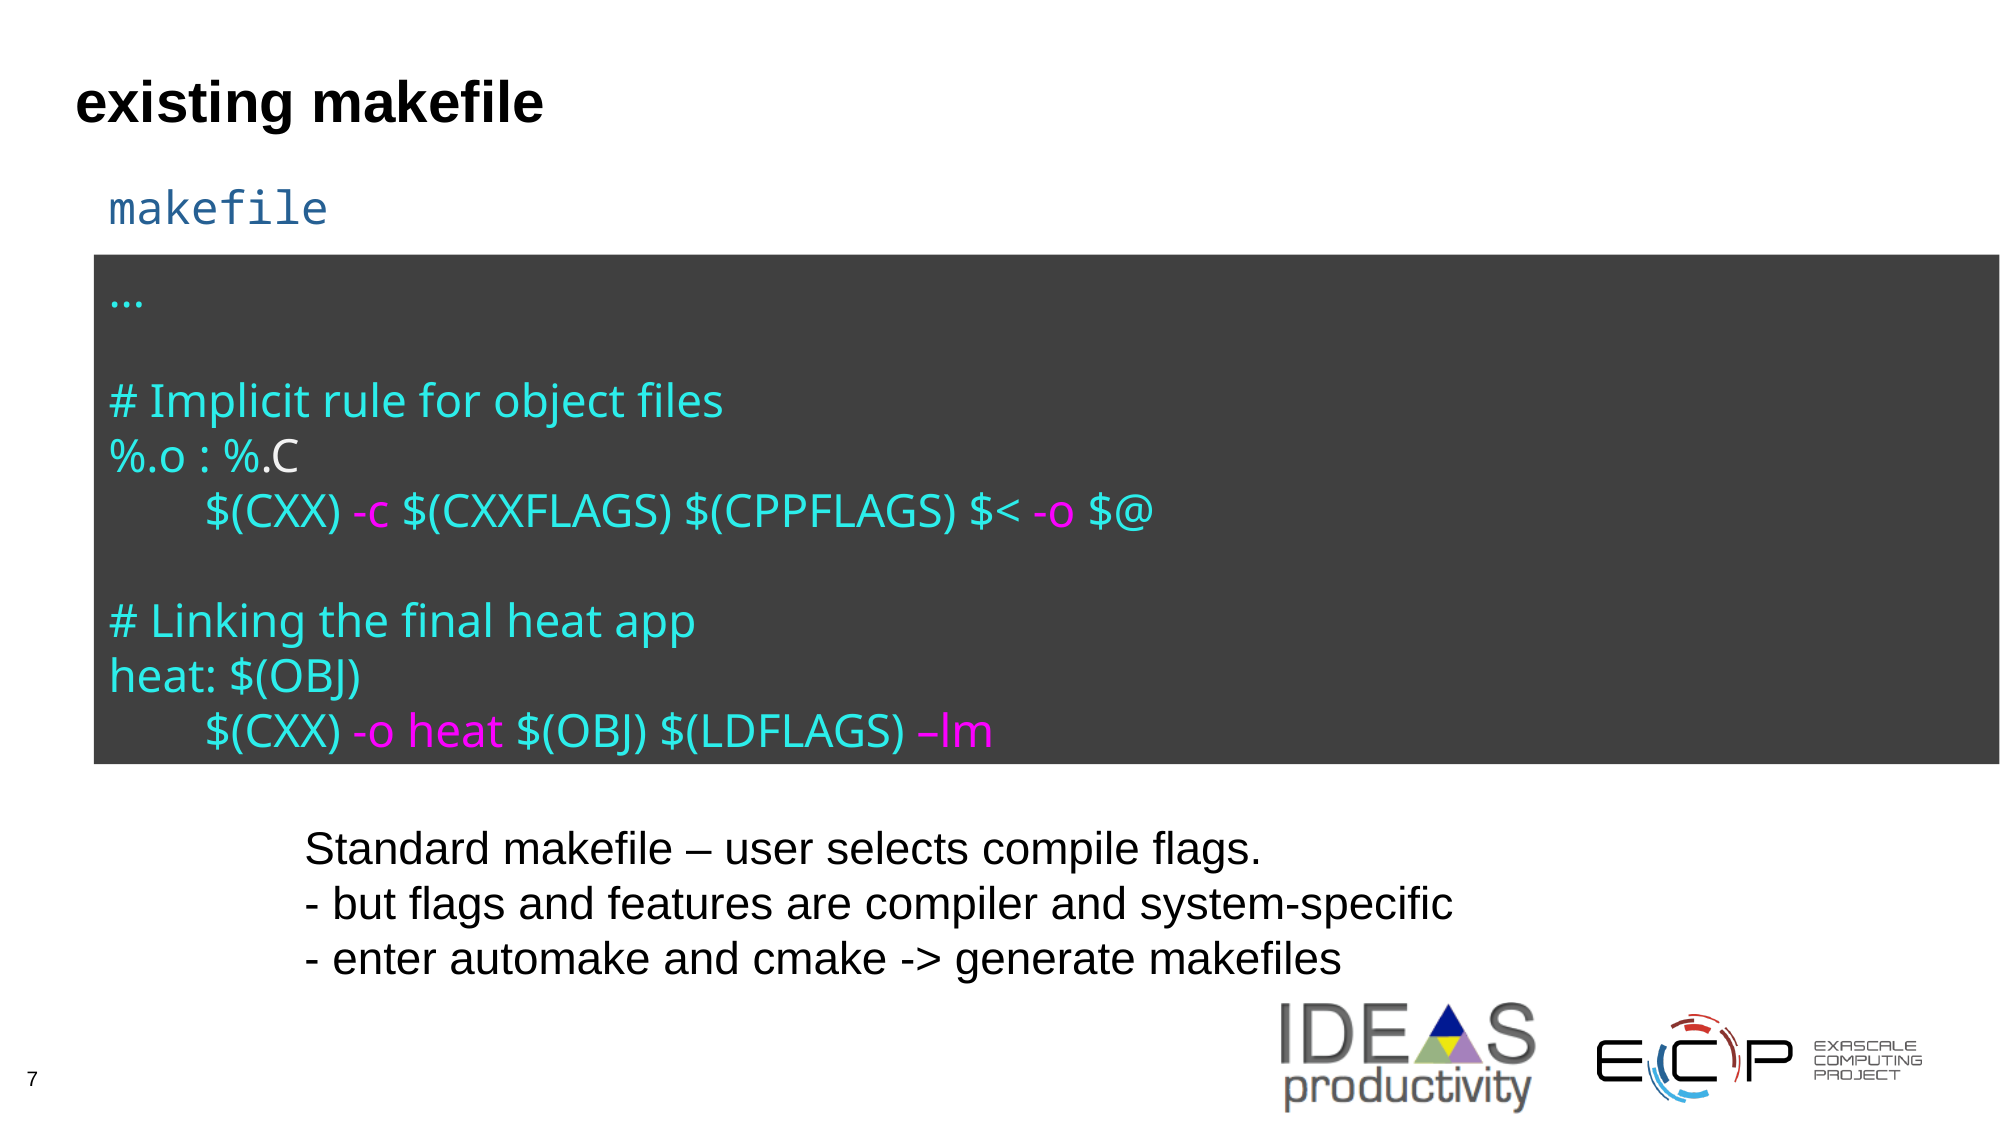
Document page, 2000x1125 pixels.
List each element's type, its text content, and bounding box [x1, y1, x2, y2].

picture [1597, 1014, 1922, 1103]
text_box Standard makefile – user selects compile flags. - but flags and features are compiler and system-specific - enter automake and cmake -> generate makefiles [289, 811, 1821, 992]
text_box makefile [93, 171, 1129, 242]
title existing makefile [59, 67, 1926, 218]
text_box ... # Implicit rule for object files %.o : %.C $(CXX) -c $(CXXFLAGS) $(CPPFLAGS) $< -o $@ # Linking the final heat app heat: $(OBJ) $(CXX) -o heat $(OBJ) $(LDFLAGS) –lm [93, 254, 2000, 765]
picture [1280, 1002, 1537, 1114]
